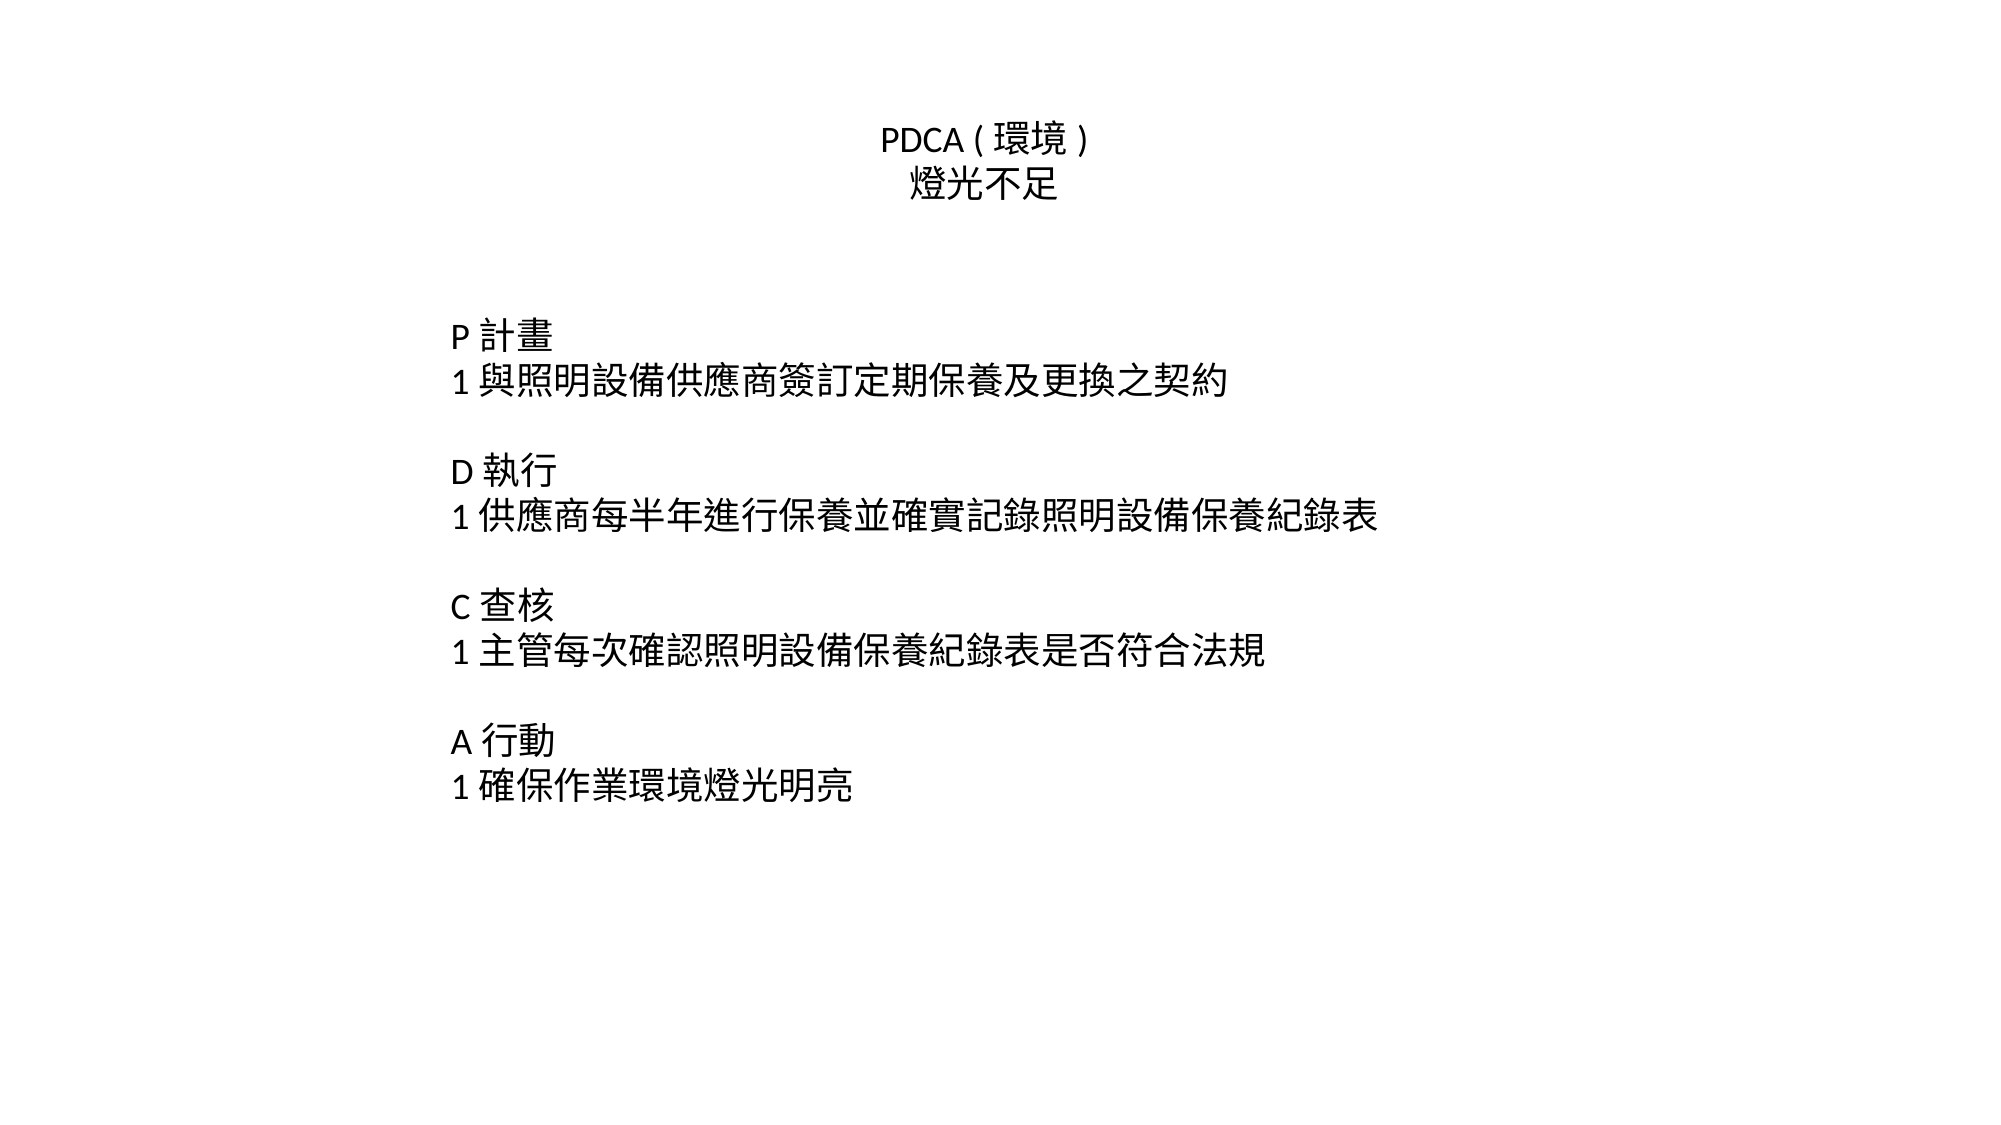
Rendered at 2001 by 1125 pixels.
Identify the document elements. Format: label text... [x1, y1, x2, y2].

text_box PDCA (環境) 燈光不足 [865, 107, 1104, 213]
text_box P計畫 1與照明設備供應商簽訂定期保養及更換之契約 D執行 1供應商每半年進行保養並確實記錄照明設備保養紀錄表 C查核 1主管每次確認照明設備保養紀錄表是否符合法規 A行動 1確保作業環境燈光明亮 [435, 304, 1565, 815]
